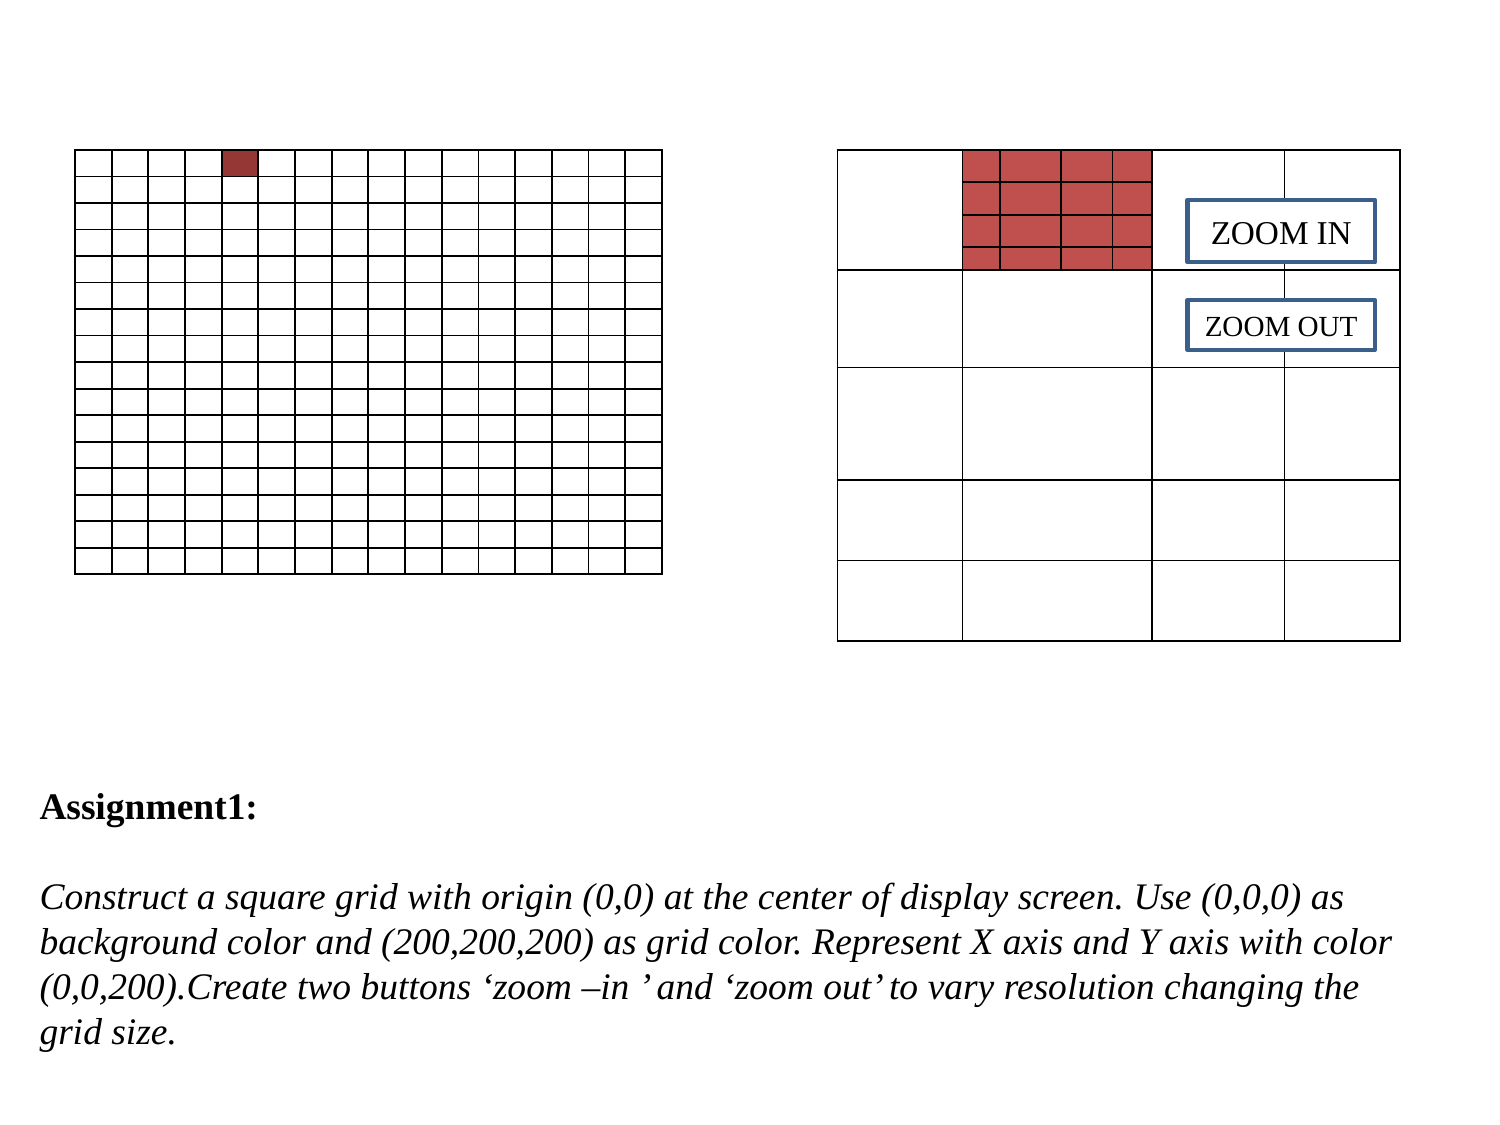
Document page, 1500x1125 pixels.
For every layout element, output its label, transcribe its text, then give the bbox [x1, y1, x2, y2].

table_cell [406, 336, 441, 361]
table_cell [1285, 561, 1399, 640]
table_cell [479, 204, 514, 229]
table_cell [479, 230, 514, 255]
table_cell [479, 336, 514, 361]
table_cell [149, 496, 184, 520]
table_cell [553, 230, 588, 255]
table_cell [223, 177, 257, 202]
table_cell [296, 549, 331, 573]
table_header [1062, 151, 1112, 181]
table_cell [333, 257, 367, 282]
table_cell [553, 257, 588, 282]
table_cell [479, 390, 514, 414]
table_header [296, 151, 331, 176]
table_cell [149, 469, 184, 494]
table_cell [626, 496, 661, 520]
table_cell [186, 257, 221, 282]
table_cell [589, 283, 624, 308]
table_header [369, 151, 404, 176]
table_cell [1285, 271, 1399, 367]
table_cell [1113, 183, 1151, 214]
table_cell [626, 469, 661, 494]
table_header [1153, 151, 1284, 269]
table_cell [479, 522, 514, 547]
table_cell [333, 283, 367, 308]
table_cell [76, 257, 111, 282]
table_cell [626, 257, 661, 282]
table_cell [113, 496, 147, 520]
table_cell [406, 469, 441, 494]
table_cell [406, 416, 441, 441]
table_header [443, 151, 478, 176]
table_cell [479, 177, 514, 202]
table_cell [149, 310, 184, 335]
table_cell [333, 204, 367, 229]
table_cell [443, 310, 478, 335]
table_cell [406, 549, 441, 573]
table_cell [333, 177, 367, 202]
table_cell [259, 310, 294, 335]
table_cell [186, 177, 221, 202]
table_header [223, 151, 257, 176]
table_cell [113, 469, 147, 494]
table_cell [259, 336, 294, 361]
table_cell [553, 469, 588, 494]
table_cell [223, 336, 257, 361]
table_cell [333, 549, 367, 573]
table_cell [443, 257, 478, 282]
table_cell [333, 230, 367, 255]
table_cell [516, 416, 551, 441]
table_cell [259, 549, 294, 573]
table_cell [626, 310, 661, 335]
table_cell [259, 443, 294, 467]
table_cell [186, 496, 221, 520]
table_cell [296, 204, 331, 229]
table_cell [516, 496, 551, 520]
table_cell [369, 283, 404, 308]
table_cell [589, 310, 624, 335]
table_cell [406, 496, 441, 520]
table_cell [553, 283, 588, 308]
table_cell [186, 363, 221, 388]
table_cell [406, 177, 441, 202]
table_cell [76, 416, 111, 441]
table_cell [186, 416, 221, 441]
table_header [516, 151, 551, 176]
table_cell [333, 496, 367, 520]
table_cell [589, 522, 624, 547]
table_cell [443, 496, 478, 520]
table_cell [186, 283, 221, 308]
table_cell [76, 310, 111, 335]
table_cell [626, 416, 661, 441]
text_box ZOOM OUT [1185, 298, 1377, 352]
table_cell [113, 230, 147, 255]
table_cell [259, 496, 294, 520]
table_header [1001, 151, 1060, 181]
table_cell [479, 469, 514, 494]
table_cell [479, 443, 514, 467]
table_cell [553, 416, 588, 441]
table_cell [76, 336, 111, 361]
table_cell [589, 496, 624, 520]
table_cell [963, 183, 999, 214]
table_cell [626, 522, 661, 547]
table_cell [553, 522, 588, 547]
table_cell [516, 283, 551, 308]
table_cell [479, 310, 514, 335]
table_cell [1153, 561, 1284, 640]
table_cell [479, 283, 514, 308]
table_cell [76, 363, 111, 388]
table_cell [113, 257, 147, 282]
table_cell [589, 230, 624, 255]
table_cell [259, 177, 294, 202]
table_cell [589, 257, 624, 282]
table_header [553, 151, 588, 176]
table_cell [149, 416, 184, 441]
table_header [479, 151, 514, 176]
table_cell [1062, 248, 1112, 269]
table_cell [186, 390, 221, 414]
table_header [963, 151, 999, 181]
table_cell [963, 368, 1151, 479]
table_cell [113, 204, 147, 229]
table_cell [516, 443, 551, 467]
table_cell [76, 230, 111, 255]
table_cell [626, 549, 661, 573]
table_cell [516, 230, 551, 255]
table_cell [516, 469, 551, 494]
table_cell [76, 549, 111, 573]
table_cell [589, 390, 624, 414]
table_cell [76, 283, 111, 308]
table_cell [259, 363, 294, 388]
table_cell [186, 204, 221, 229]
table_cell [186, 469, 221, 494]
table_cell [333, 469, 367, 494]
table_cell [76, 204, 111, 229]
table_cell [589, 549, 624, 573]
table_header [149, 151, 184, 176]
table_cell [516, 522, 551, 547]
table_cell [149, 390, 184, 414]
table_cell [406, 443, 441, 467]
table_cell [443, 390, 478, 414]
table_cell [223, 522, 257, 547]
table_cell [838, 561, 962, 640]
table_cell [369, 390, 404, 414]
table_cell [626, 390, 661, 414]
table_cell [443, 177, 478, 202]
table_cell [296, 257, 331, 282]
table_cell [553, 496, 588, 520]
table_header [259, 151, 294, 176]
table_cell [76, 496, 111, 520]
table_cell [963, 216, 999, 246]
table_cell [516, 336, 551, 361]
table_cell [553, 336, 588, 361]
table_cell [369, 496, 404, 520]
table_cell [516, 363, 551, 388]
table_cell [113, 310, 147, 335]
table_cell [296, 177, 331, 202]
table_cell [333, 443, 367, 467]
table_cell [406, 257, 441, 282]
table_cell [1285, 481, 1399, 560]
table_cell [369, 177, 404, 202]
table_cell [406, 230, 441, 255]
table_cell [259, 283, 294, 308]
table_cell [76, 390, 111, 414]
table_cell [76, 443, 111, 467]
table_cell [1001, 216, 1060, 246]
table_header [113, 151, 147, 176]
table_cell [296, 363, 331, 388]
table_cell [963, 248, 999, 269]
table_cell [1153, 271, 1284, 367]
table_cell [296, 283, 331, 308]
table_cell [963, 561, 1151, 640]
table_cell [626, 336, 661, 361]
table_cell [113, 390, 147, 414]
table_cell [186, 549, 221, 573]
table_cell [589, 204, 624, 229]
table_cell [149, 283, 184, 308]
table_cell [406, 363, 441, 388]
table_cell [369, 204, 404, 229]
table_cell [406, 283, 441, 308]
table_cell [553, 310, 588, 335]
table_cell [149, 230, 184, 255]
table_cell [838, 481, 962, 560]
table_cell [296, 522, 331, 547]
table_cell [259, 230, 294, 255]
text_box Assignment1: Construct a square grid with origin (0,0) at the center of display screen. Use (0,0,0) as background color and (200,200,200) as grid color. Represent X axis and Y axis with color (0,0,200).Create two buttons ‘zoom –in ’ and ‘zoom out’ to vary resolution changing the grid size. [24, 774, 1438, 1060]
table_header [626, 151, 661, 176]
table_cell [1062, 183, 1112, 214]
table_cell [1285, 368, 1399, 479]
table_cell [516, 257, 551, 282]
table_cell [406, 310, 441, 335]
table_cell [516, 549, 551, 573]
table_cell [589, 469, 624, 494]
table_cell [1113, 216, 1151, 246]
table_cell [406, 522, 441, 547]
table_cell [553, 177, 588, 202]
table_cell [113, 283, 147, 308]
table_cell [149, 257, 184, 282]
table_cell [223, 204, 257, 229]
table_cell [259, 390, 294, 414]
table_cell [223, 496, 257, 520]
table_cell [443, 522, 478, 547]
table_cell [296, 416, 331, 441]
table_cell [259, 204, 294, 229]
table_cell [149, 443, 184, 467]
table_cell [333, 336, 367, 361]
table_cell [223, 549, 257, 573]
table_cell [406, 204, 441, 229]
table_cell [516, 177, 551, 202]
table_cell [113, 416, 147, 441]
table_cell [223, 283, 257, 308]
table_cell [1001, 183, 1060, 214]
table_cell [626, 204, 661, 229]
table_cell [149, 363, 184, 388]
table_cell [553, 390, 588, 414]
table_header [186, 151, 221, 176]
table_cell [186, 336, 221, 361]
table_cell [443, 204, 478, 229]
table_cell [296, 390, 331, 414]
table_cell [516, 310, 551, 335]
table_cell [296, 469, 331, 494]
table_cell [296, 443, 331, 467]
table_header [1285, 151, 1399, 269]
table_cell [113, 443, 147, 467]
table_cell [223, 416, 257, 441]
table_cell [333, 416, 367, 441]
table_cell [149, 177, 184, 202]
table_cell [296, 336, 331, 361]
table_cell [333, 363, 367, 388]
table_cell [553, 363, 588, 388]
table_cell [963, 271, 1151, 367]
table_cell [259, 522, 294, 547]
table_cell [1001, 248, 1060, 269]
table_cell [553, 443, 588, 467]
table_cell [626, 283, 661, 308]
table_cell [223, 363, 257, 388]
table_cell [369, 443, 404, 467]
table_cell [223, 257, 257, 282]
table_cell [149, 204, 184, 229]
table_cell [443, 336, 478, 361]
table_cell [589, 416, 624, 441]
table_cell [443, 230, 478, 255]
table_cell [443, 549, 478, 573]
table_cell [1153, 481, 1284, 560]
table_cell [113, 177, 147, 202]
table_cell [149, 522, 184, 547]
table_cell [186, 230, 221, 255]
table_cell [369, 230, 404, 255]
table_cell [589, 363, 624, 388]
table_header [1113, 151, 1151, 181]
text_box ZOOM IN [1185, 198, 1377, 264]
table_cell [186, 443, 221, 467]
table_cell [479, 363, 514, 388]
table_cell [479, 496, 514, 520]
table_cell [553, 549, 588, 573]
table_cell [479, 257, 514, 282]
table_header [333, 151, 367, 176]
table_cell [443, 283, 478, 308]
table_header [406, 151, 441, 176]
table_cell [443, 363, 478, 388]
table_cell [149, 549, 184, 573]
table_cell [76, 469, 111, 494]
table_cell [626, 177, 661, 202]
table_cell [516, 390, 551, 414]
table_cell [1153, 368, 1284, 479]
table_cell [296, 496, 331, 520]
table_cell [186, 310, 221, 335]
table_cell [223, 443, 257, 467]
table_cell [369, 257, 404, 282]
table_cell [76, 177, 111, 202]
table_cell [333, 310, 367, 335]
table_cell [259, 257, 294, 282]
table_cell [223, 469, 257, 494]
table_cell [369, 522, 404, 547]
table_cell [626, 230, 661, 255]
table_cell [296, 310, 331, 335]
table_cell [369, 416, 404, 441]
table_cell [479, 549, 514, 573]
table_cell [443, 443, 478, 467]
table_cell [963, 481, 1151, 560]
table_cell [223, 230, 257, 255]
table_cell [76, 522, 111, 547]
table_cell [516, 204, 551, 229]
table_cell [589, 177, 624, 202]
table_header [76, 151, 111, 176]
table_cell [369, 469, 404, 494]
table_cell [626, 363, 661, 388]
table_cell [1062, 216, 1112, 246]
table_cell [259, 416, 294, 441]
table_cell [333, 390, 367, 414]
table_cell [223, 390, 257, 414]
table_cell [589, 336, 624, 361]
table_cell [113, 336, 147, 361]
table_cell [369, 549, 404, 573]
table_cell [406, 390, 441, 414]
table_cell [369, 363, 404, 388]
table_cell [443, 416, 478, 441]
table_cell [149, 336, 184, 361]
table_cell [186, 522, 221, 547]
table_cell [296, 230, 331, 255]
table_cell [553, 204, 588, 229]
table_cell [443, 469, 478, 494]
table_cell [626, 443, 661, 467]
table_cell [838, 271, 962, 367]
table_header [589, 151, 624, 176]
table_header [838, 151, 962, 269]
table_cell [113, 549, 147, 573]
table_cell [113, 363, 147, 388]
table_cell [259, 469, 294, 494]
table_cell [479, 416, 514, 441]
table_cell [223, 310, 257, 335]
table_cell [333, 522, 367, 547]
table_cell [113, 522, 147, 547]
table_cell [369, 310, 404, 335]
table_cell [838, 368, 962, 479]
table_cell [1113, 248, 1151, 269]
table_cell [369, 336, 404, 361]
table_cell [589, 443, 624, 467]
